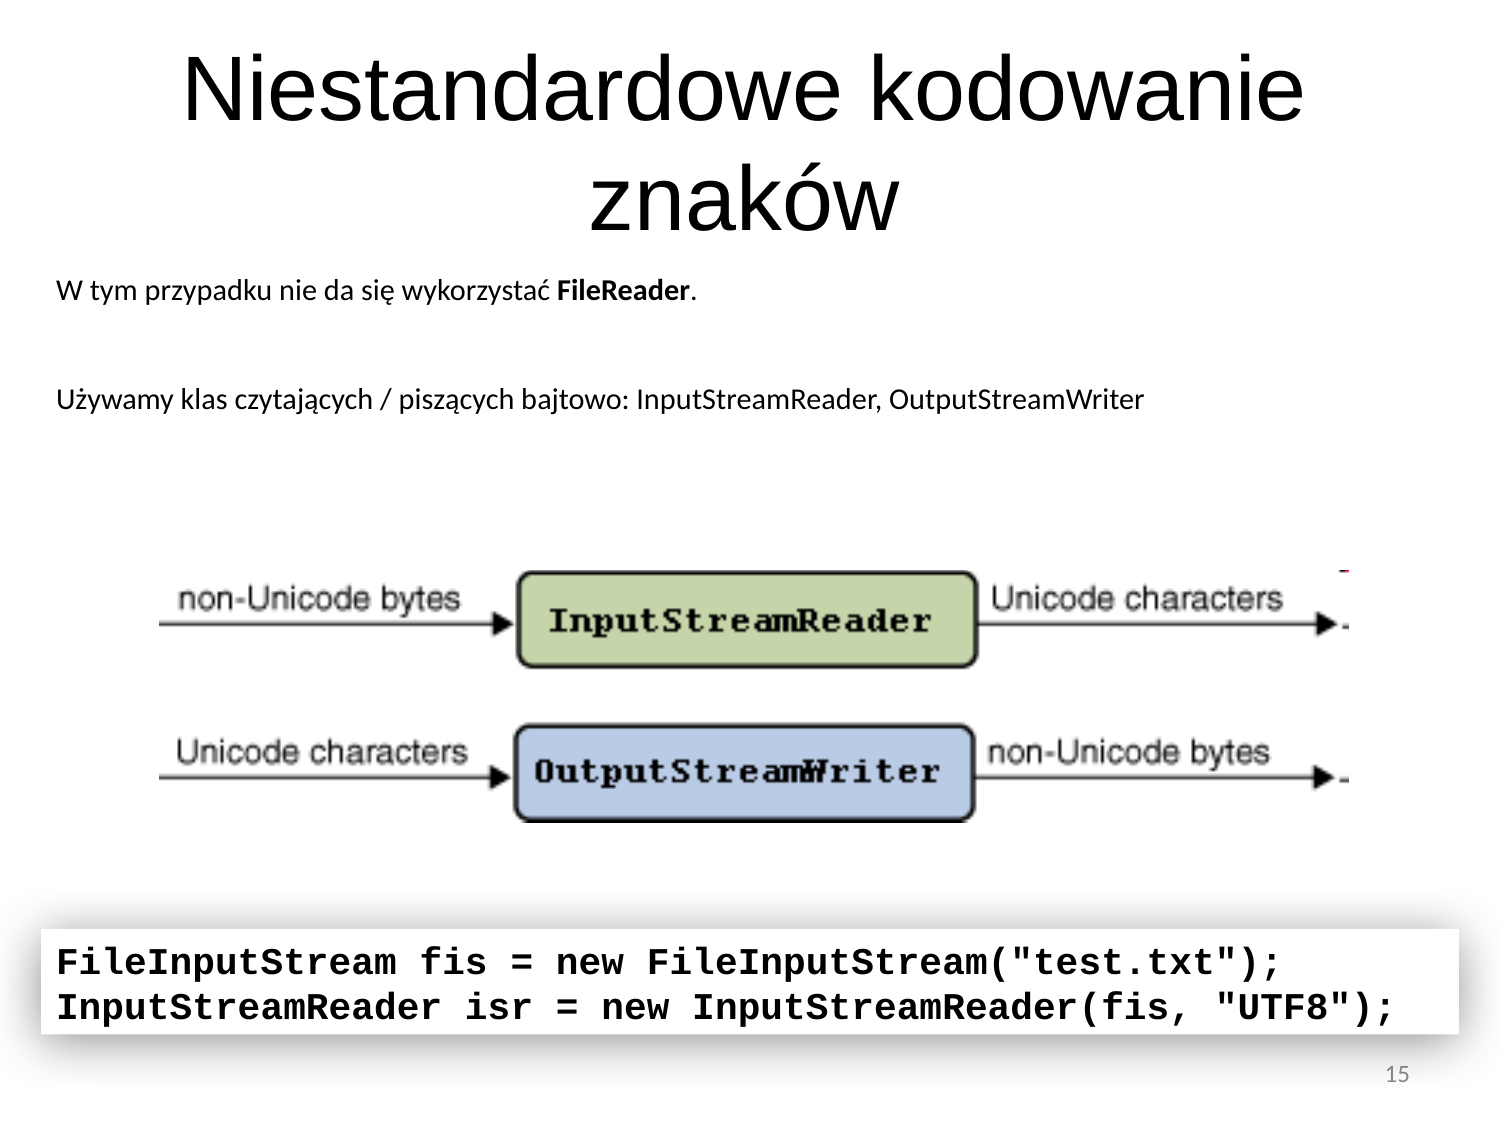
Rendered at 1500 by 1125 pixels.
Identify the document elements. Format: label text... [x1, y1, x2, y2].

title Niestandardowe kodowanie znaków [31, 44, 1458, 233]
text_box W tym przypadku nie da się wykorzystać FileReader. [41, 262, 1342, 314]
text_box Używamy klas czytających / piszących bajtowo: InputStreamReader, OutputStreamWriter [41, 371, 1342, 423]
slide_number 15 [1074, 1079, 1425, 1103]
picture [159, 570, 1350, 823]
text_box FileInputStream fis = new FileInputStream("test.txt"); InputStreamReader isr = new InputStreamReader(fis, "UTF8"); [41, 928, 1459, 1035]
